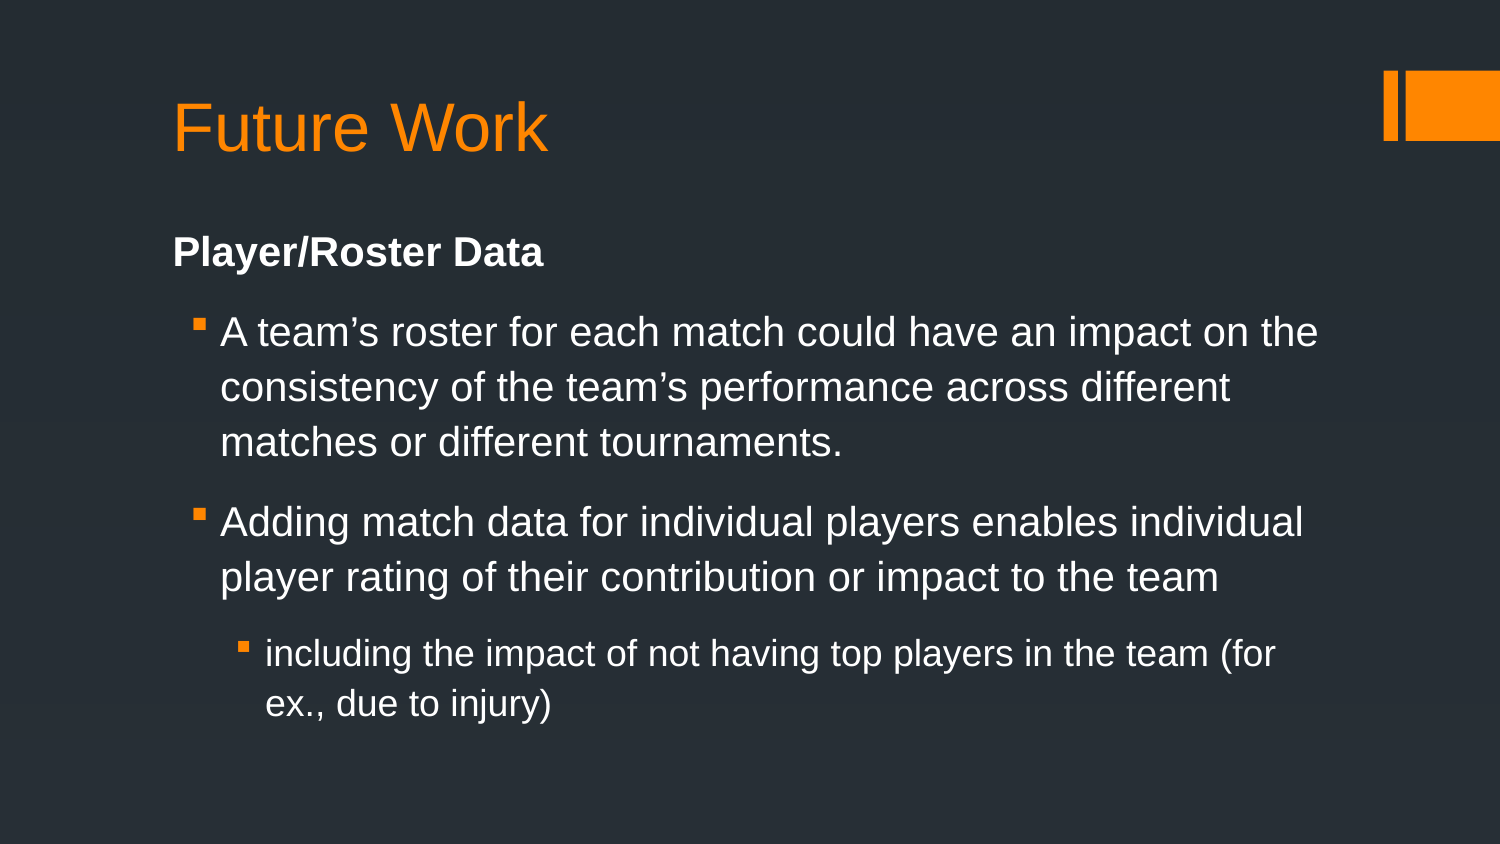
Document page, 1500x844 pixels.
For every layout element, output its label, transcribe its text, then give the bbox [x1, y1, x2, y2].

list Player/Roster Data A team’s roster for each match could have an impact on the consistency of the team’s performance across different matches or different tournaments. Adding match data for individual players enables individual player rating of their contribution or impact to the team including the impact of not having top players in the team (for ex., due to injury) [150, 211, 1350, 765]
title Future Work [150, 31, 1350, 174]
